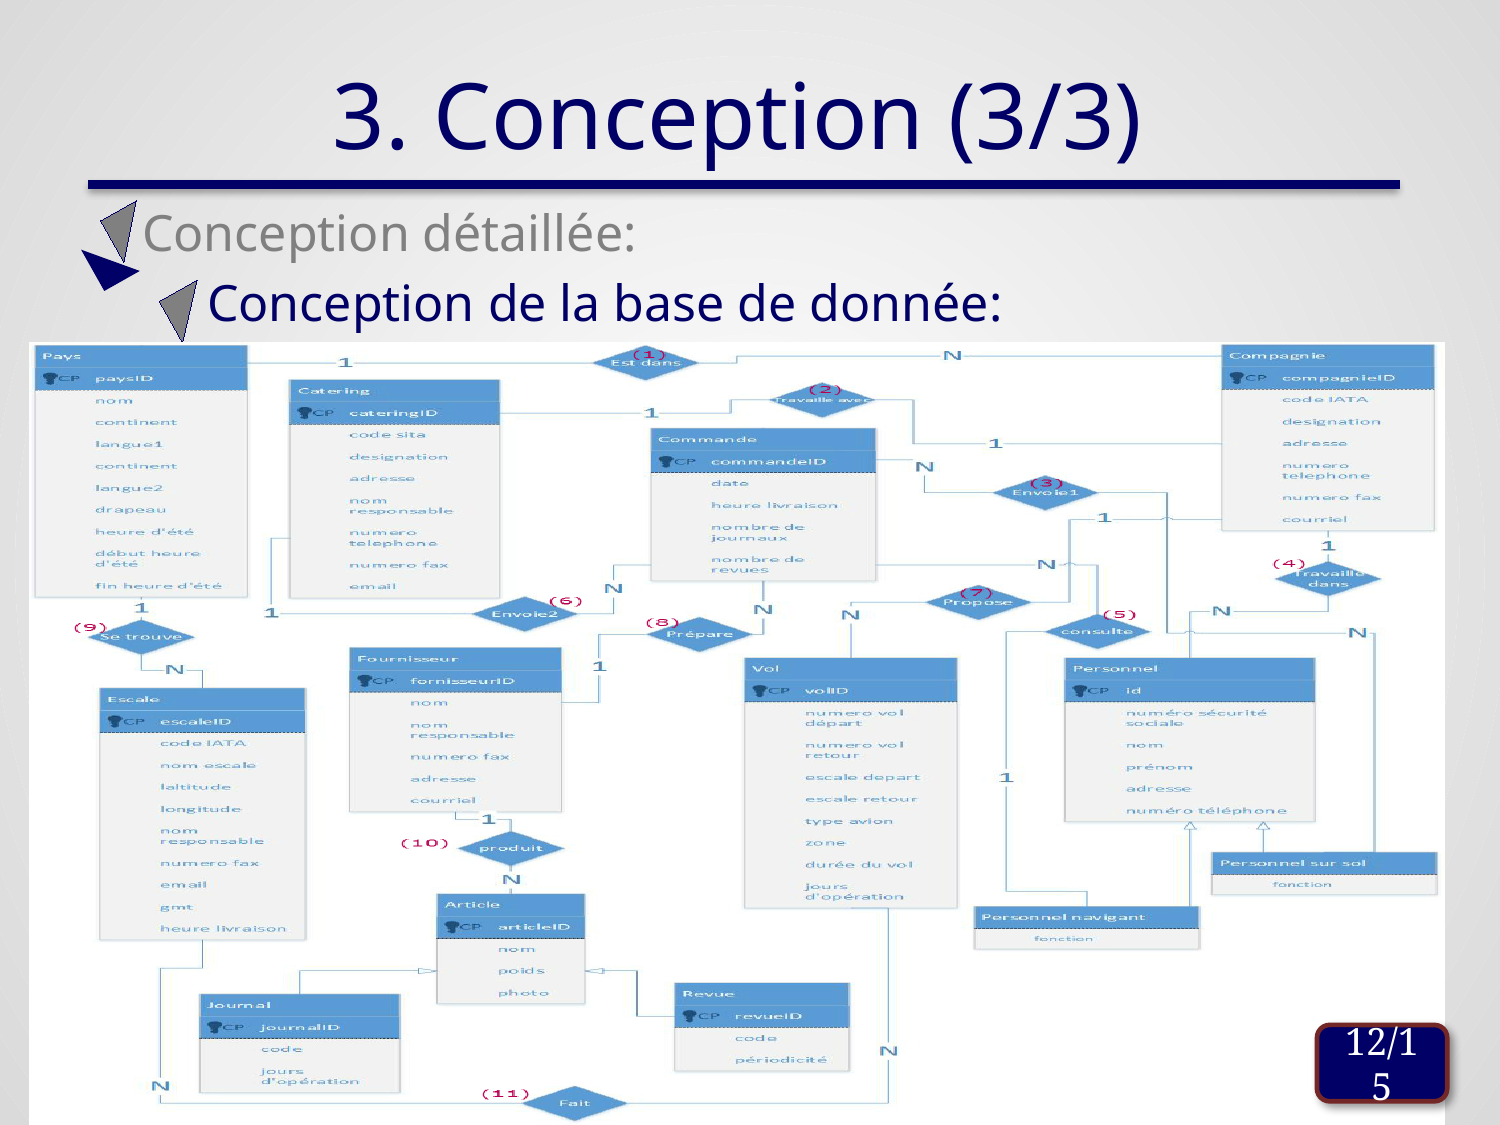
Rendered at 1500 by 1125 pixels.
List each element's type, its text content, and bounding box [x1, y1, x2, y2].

picture [29, 342, 1445, 1125]
text_box [81, 249, 140, 291]
text_box [159, 280, 198, 341]
title 3. Conception (3/3) [75, 0, 1425, 176]
text_box [100, 200, 137, 263]
list Conception détaillée: Conception de la base de donnée: [75, 193, 1425, 341]
